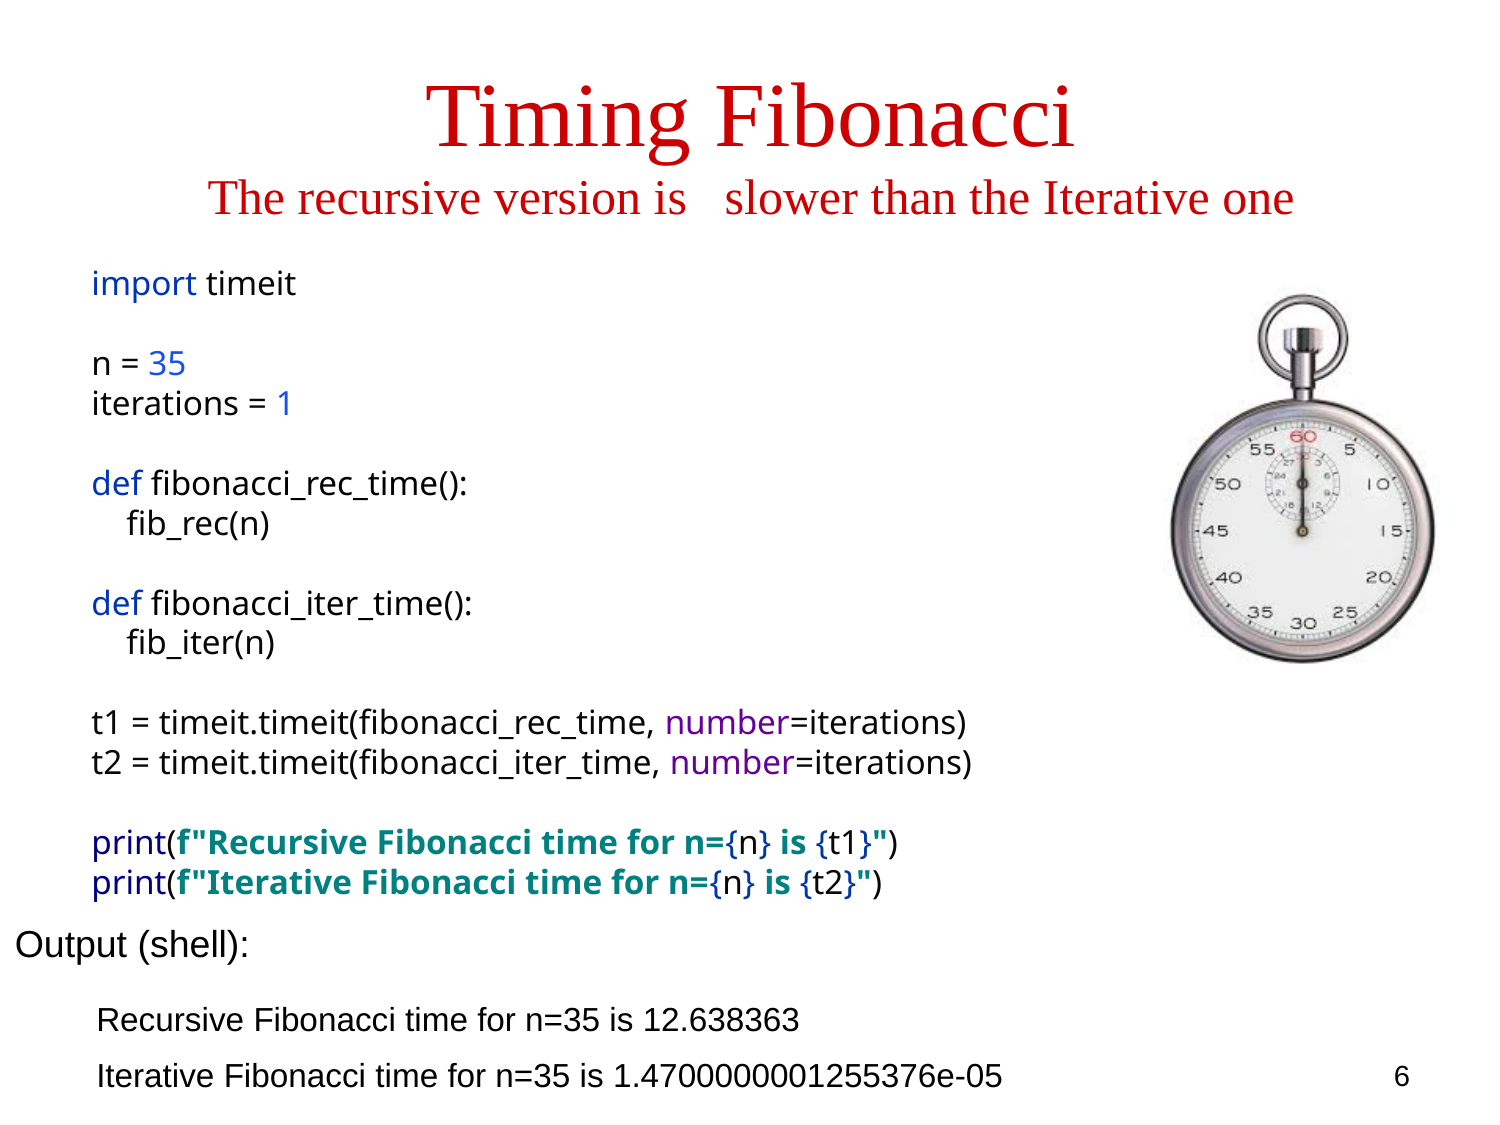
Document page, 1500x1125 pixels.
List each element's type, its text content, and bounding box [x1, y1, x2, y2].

text_box 6 [1074, 1050, 1425, 1088]
text_box Recursive Fibonacci time for n=35 is 12.638363 Iterative Fibonacci time for n=35 is 1.4700000001255376e-05 [81, 990, 1020, 1102]
text_box Output (shell): [0, 912, 288, 973]
picture [1151, 275, 1455, 681]
text_box import timeit n = 35 iterations = 1 def fibonacci_rec_time(): fib_rec(n) def fibonacci_iter_time(): fib_iter(n) t1 = timeit.timeit(fibonacci_rec_time, number=iterations) t2 = timeit.timeit(fibonacci_iter_time, number=iterations) print(f"Recursive Fibonacci time for n={n} is {t1}") print(f"Iterative Fibonacci time for n={n} is {t2}") [76, 254, 1052, 909]
